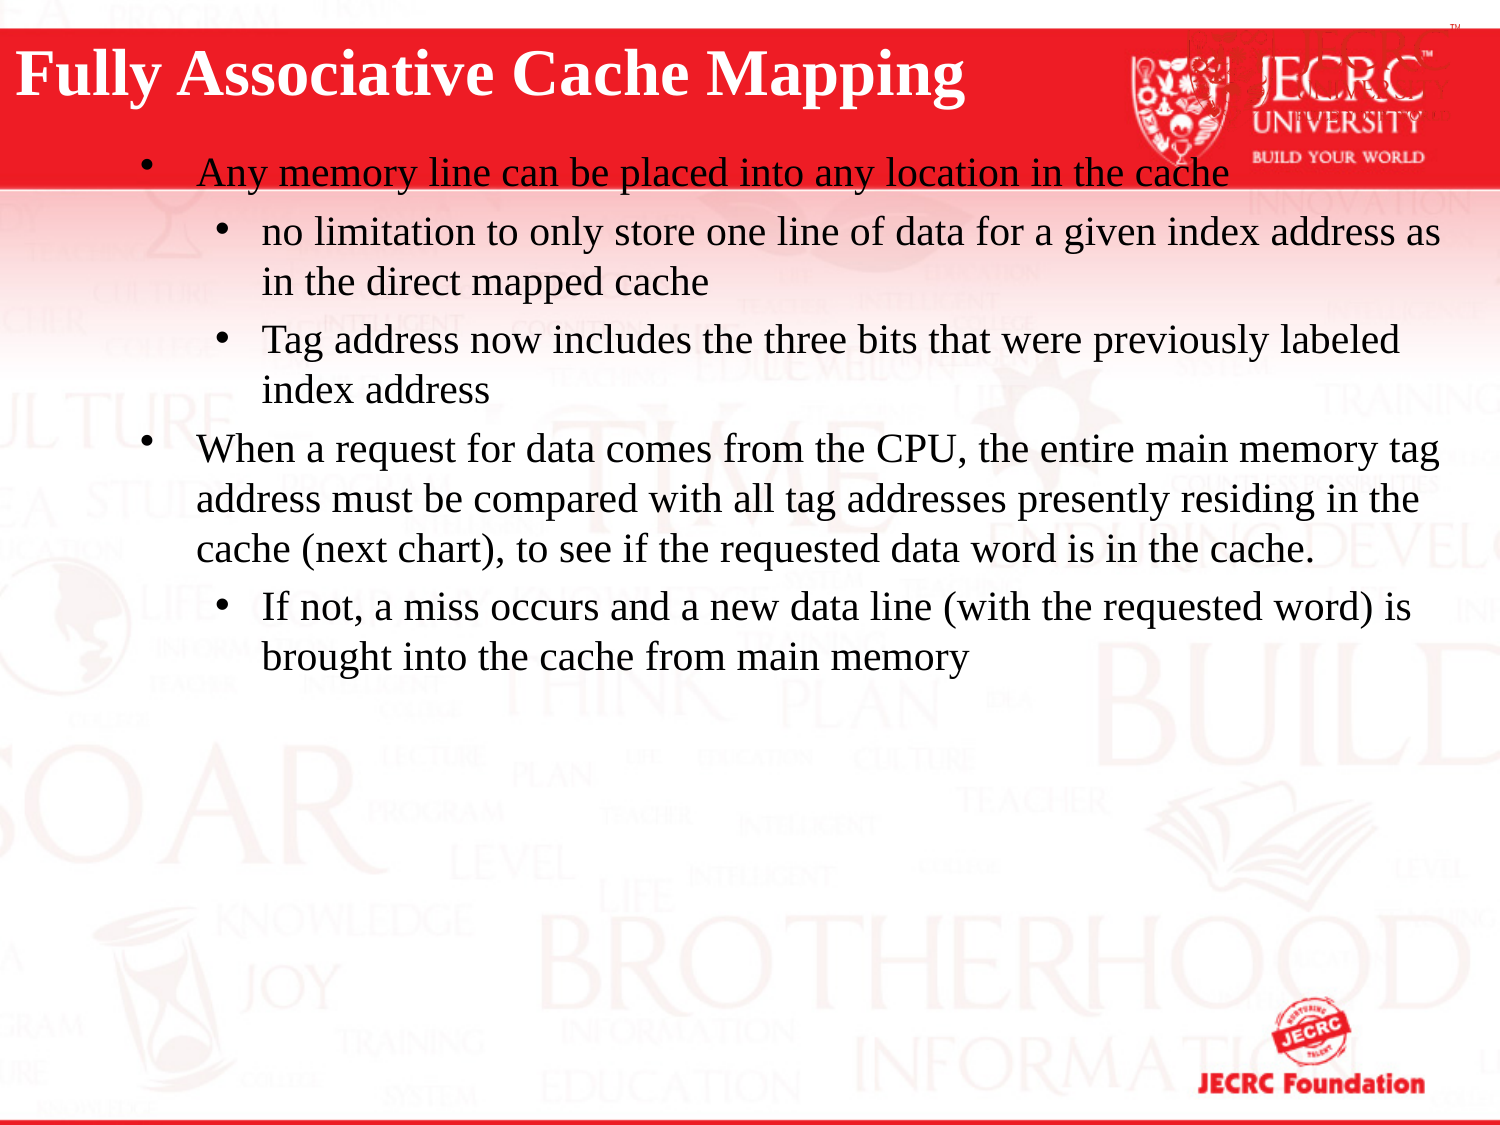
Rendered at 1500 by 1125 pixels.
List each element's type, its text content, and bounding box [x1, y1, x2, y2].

picture [0, 0, 1500, 1125]
title Fully Associative Cache Mapping [0, 12, 1276, 126]
list Any memory line can be placed into any location in the cache no limitation to only store one line of data for a given index address as in the direct mapped cache Tag address now includes the three bits that were previously labeled index address When a request for data comes from the CPU, the entire main memory tag address must be compared with all tag addresses presently residing in the cache (next chart), to see if the requested data word is in the cache. If not, a miss occurs and a new data line (with the requested word) is brought into the cache from main memory [124, 137, 1500, 1038]
